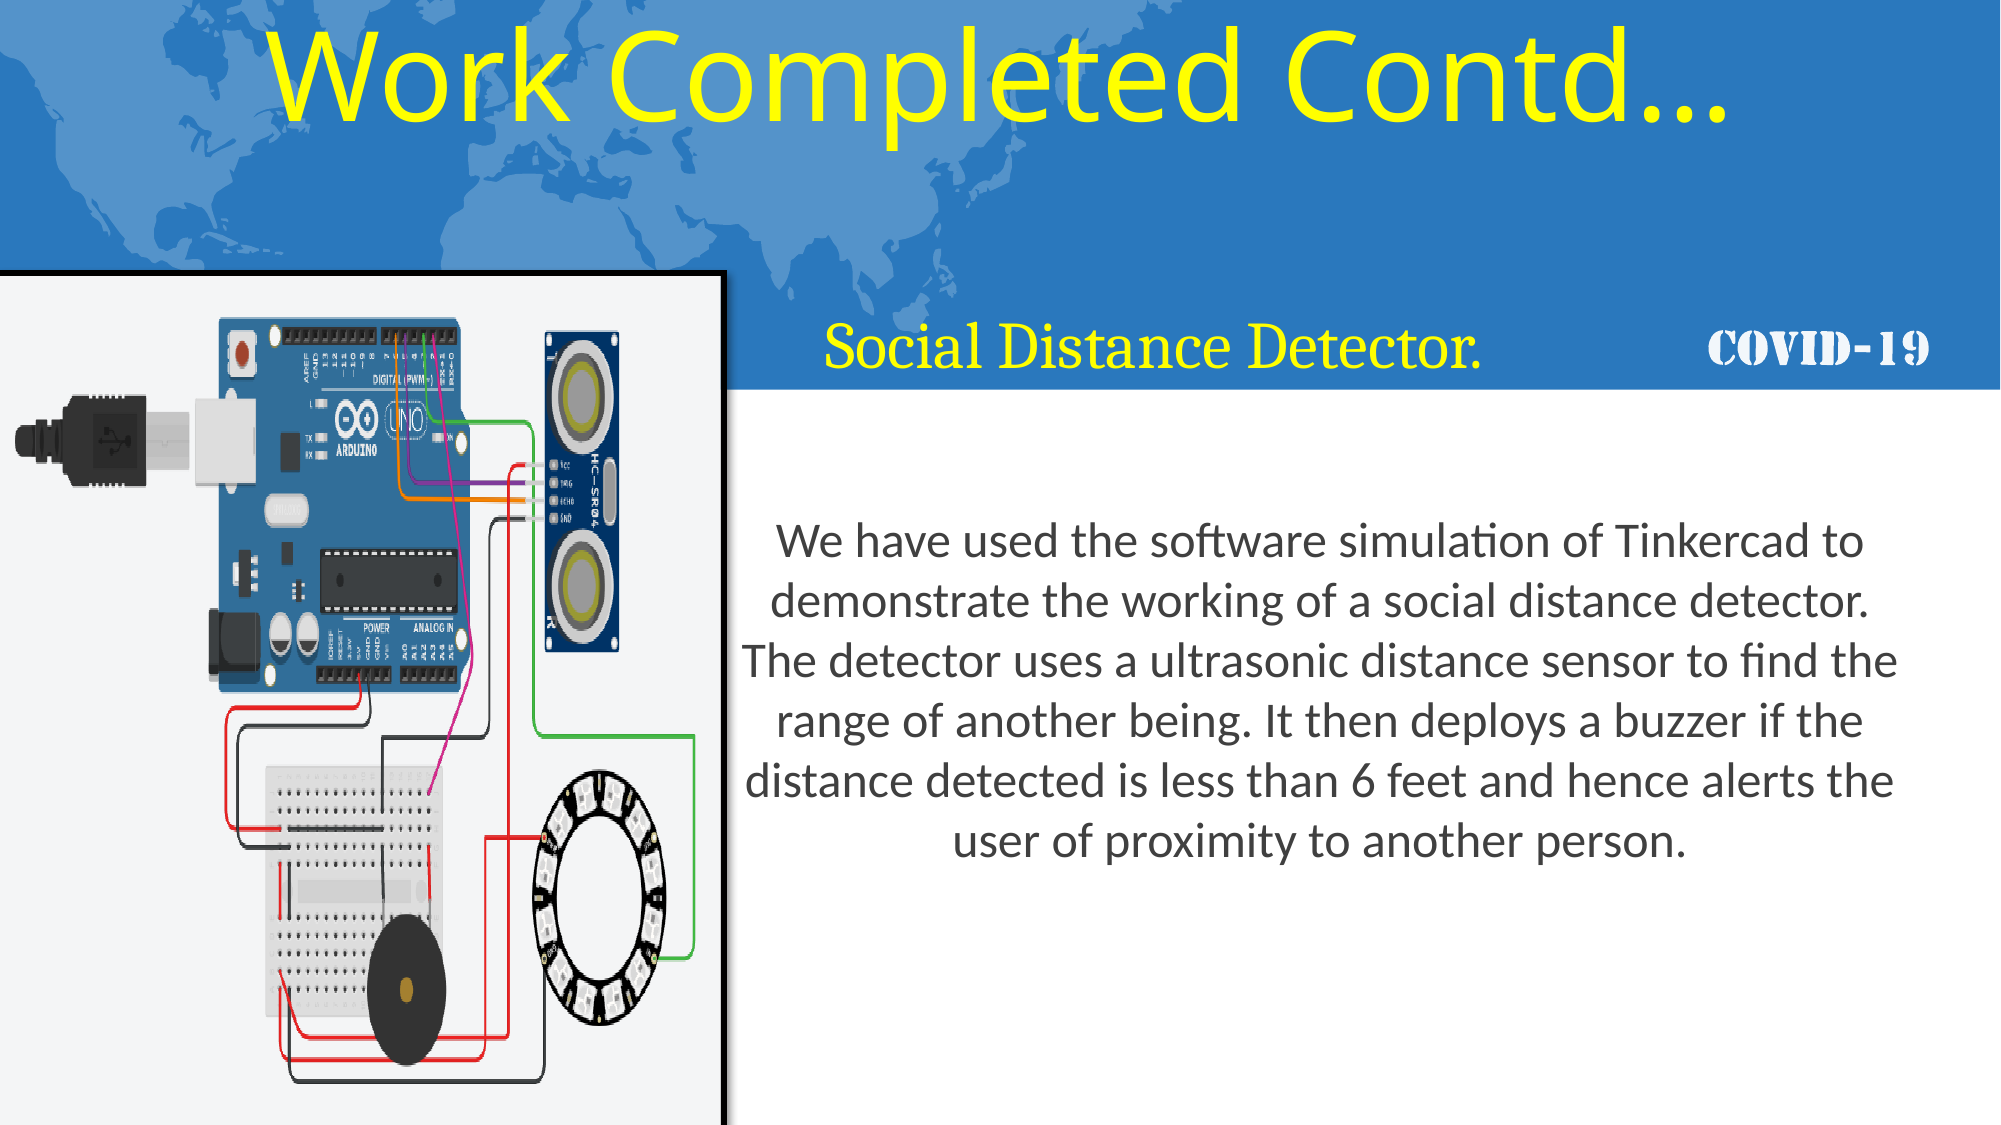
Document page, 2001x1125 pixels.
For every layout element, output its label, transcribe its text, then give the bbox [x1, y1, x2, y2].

text_box We have used the software simulation of Tinkercad to demonstrate the working of a social distance detector. The detector uses a ultrasonic distance sensor to find the range of another being. It then deploys a buzzer if the distance detected is less than 6 feet and hence alerts the user of proximity to another person. [737, 499, 1920, 875]
list Work Completed Contd… [0, 0, 2000, 162]
text_box Social Distance Detector. [737, 294, 1641, 389]
picture [0, 276, 721, 1125]
